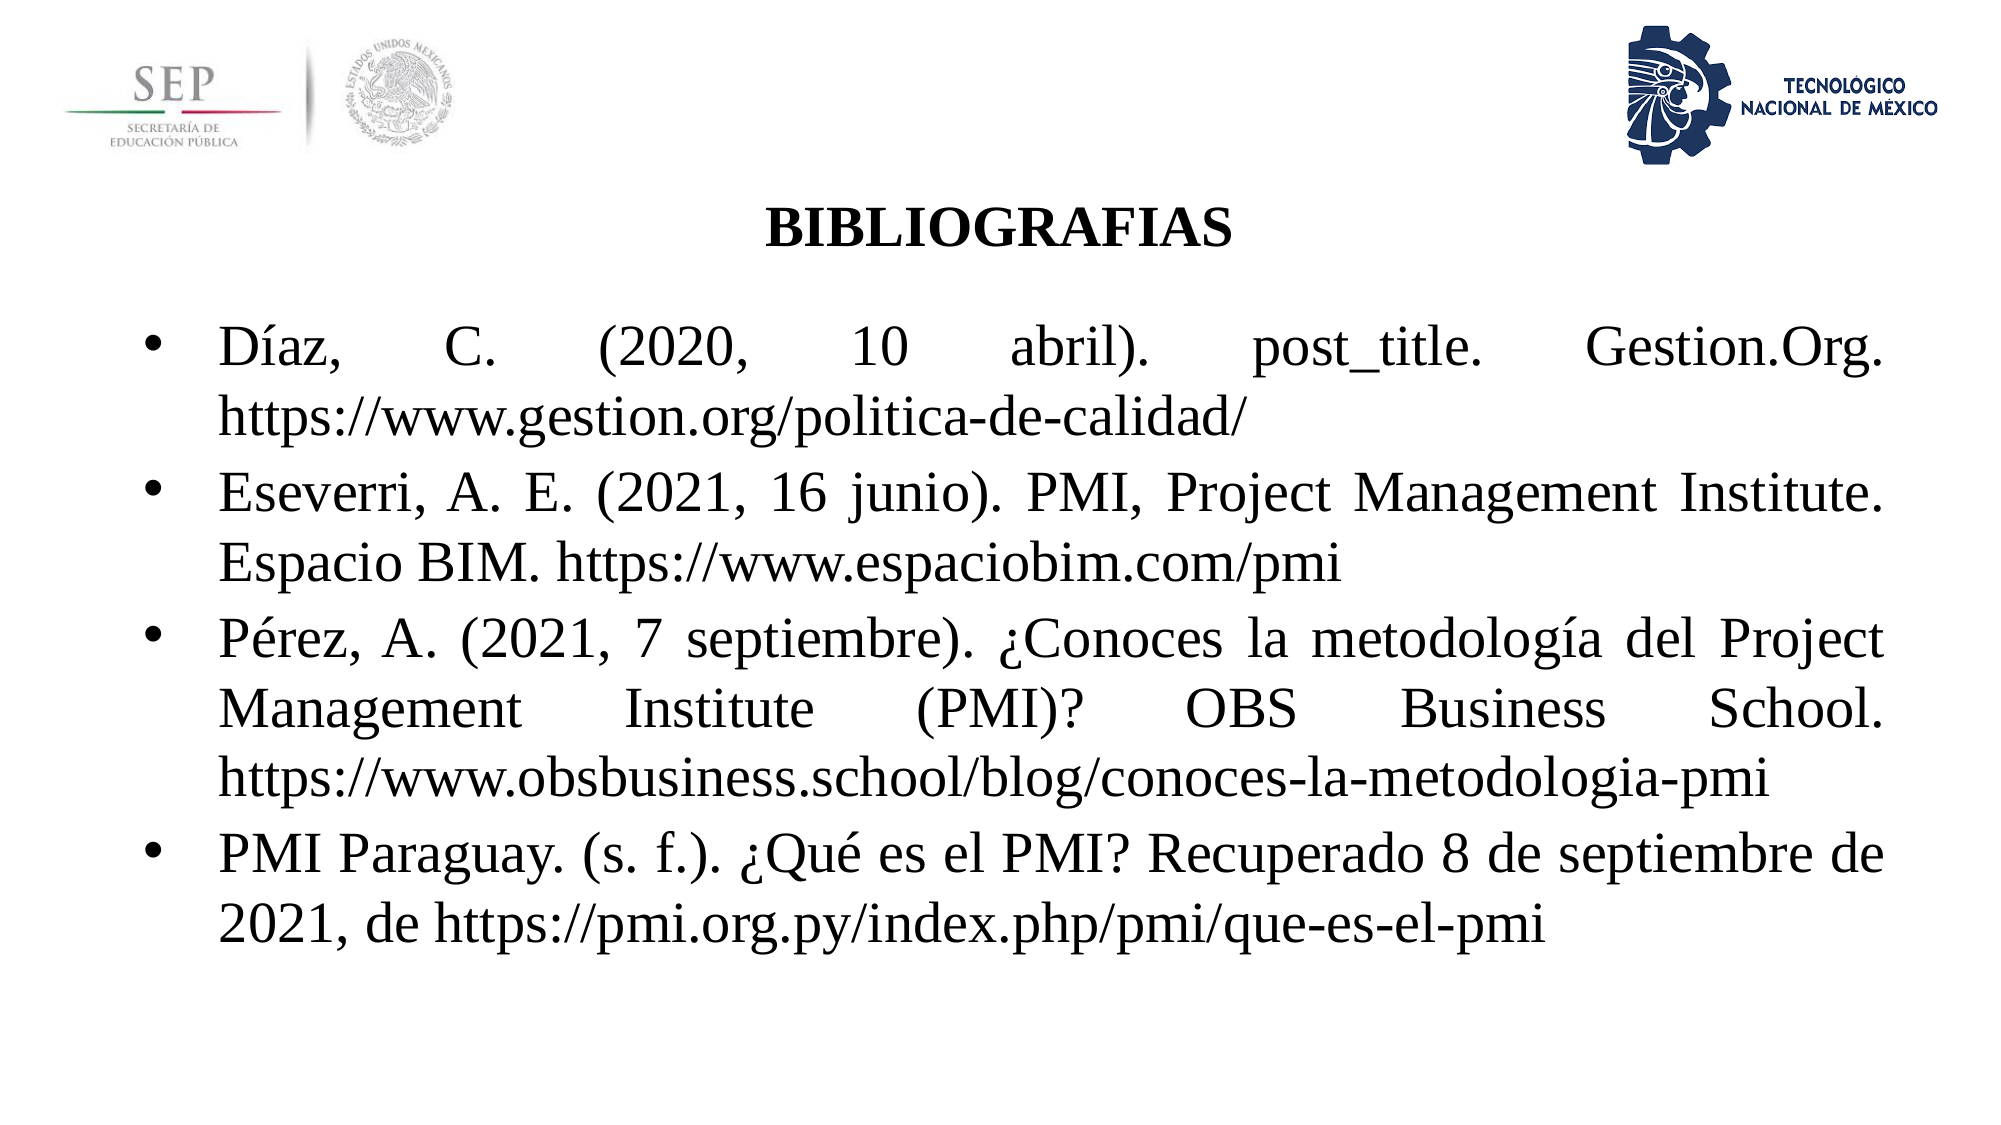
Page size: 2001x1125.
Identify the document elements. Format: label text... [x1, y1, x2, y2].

text_box Díaz, C. (2020, 10 abril). post_title. Gestion.Org. https://www.gestion.org/politica-de-calidad/ Eseverri, A. E. (2021, 16 junio). PMI, Project Management Institute. Espacio BIM. https://www.espaciobim.com/pmi Pérez, A. (2021, 7 septiembre). ¿Conoces la metodología del Project Management Institute (PMI)? OBS Business School. https://www.obsbusiness.school/blog/conoces-la-metodologia-pmi PMI Paraguay. (s. f.). ¿Qué es el PMI? Recuperado 8 de septiembre de 2021, de https://pmi.org.py/index.php/pmi/que-es-el-pmi [128, 231, 1901, 962]
picture [1625, 24, 1938, 165]
title BIBLIOGRAFIAS [340, 158, 1660, 231]
picture [62, 30, 455, 165]
